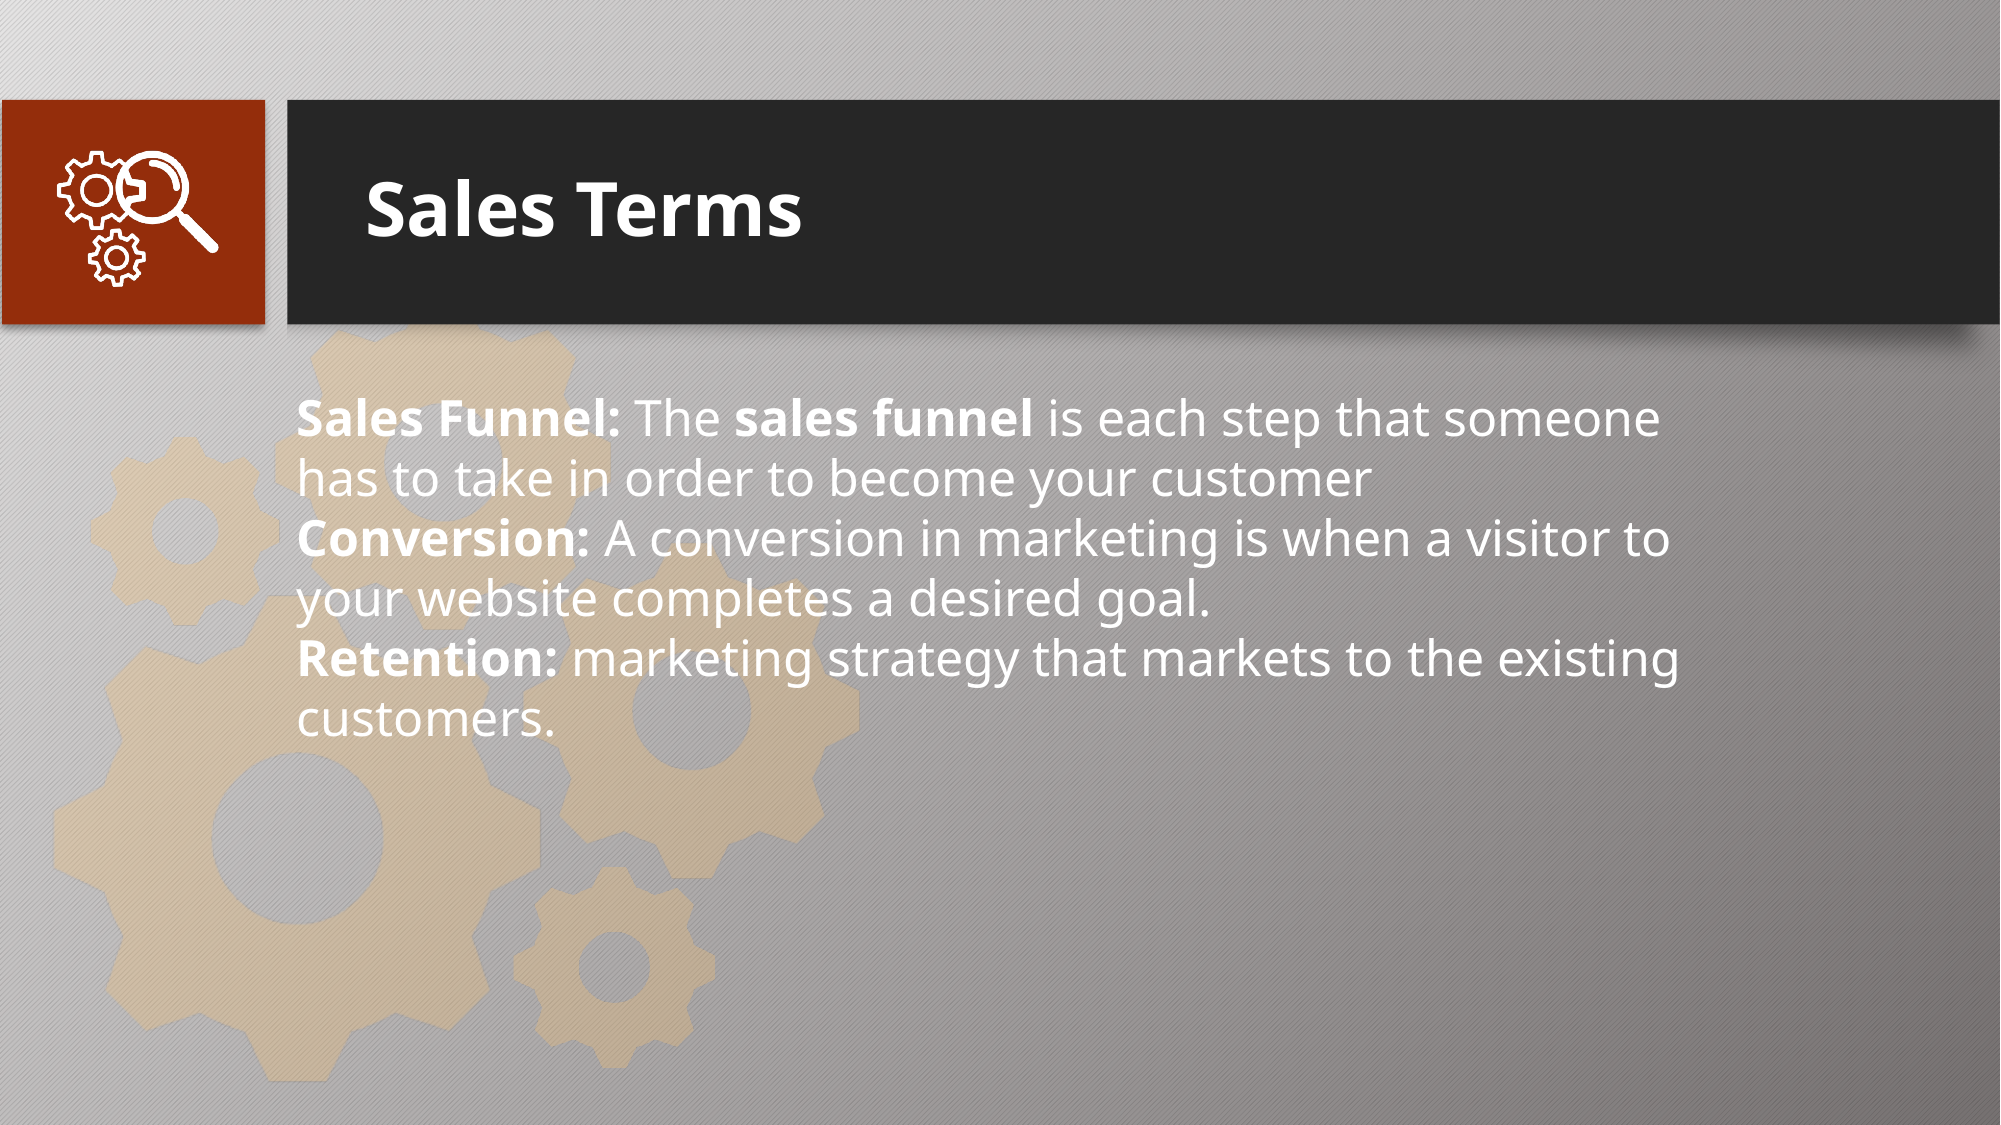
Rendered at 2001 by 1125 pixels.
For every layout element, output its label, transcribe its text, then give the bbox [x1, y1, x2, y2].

text_box Sales Funnel: The sales funnel is each step that someone has to take in order to become your customer Conversion: A conversion in marketing is when a visitor to your website completes a desired goal. Retention: marketing strategy that markets to the existing customers. [282, 379, 1766, 814]
picture [11, 100, 2000, 1109]
title Sales Terms [350, 123, 1928, 301]
